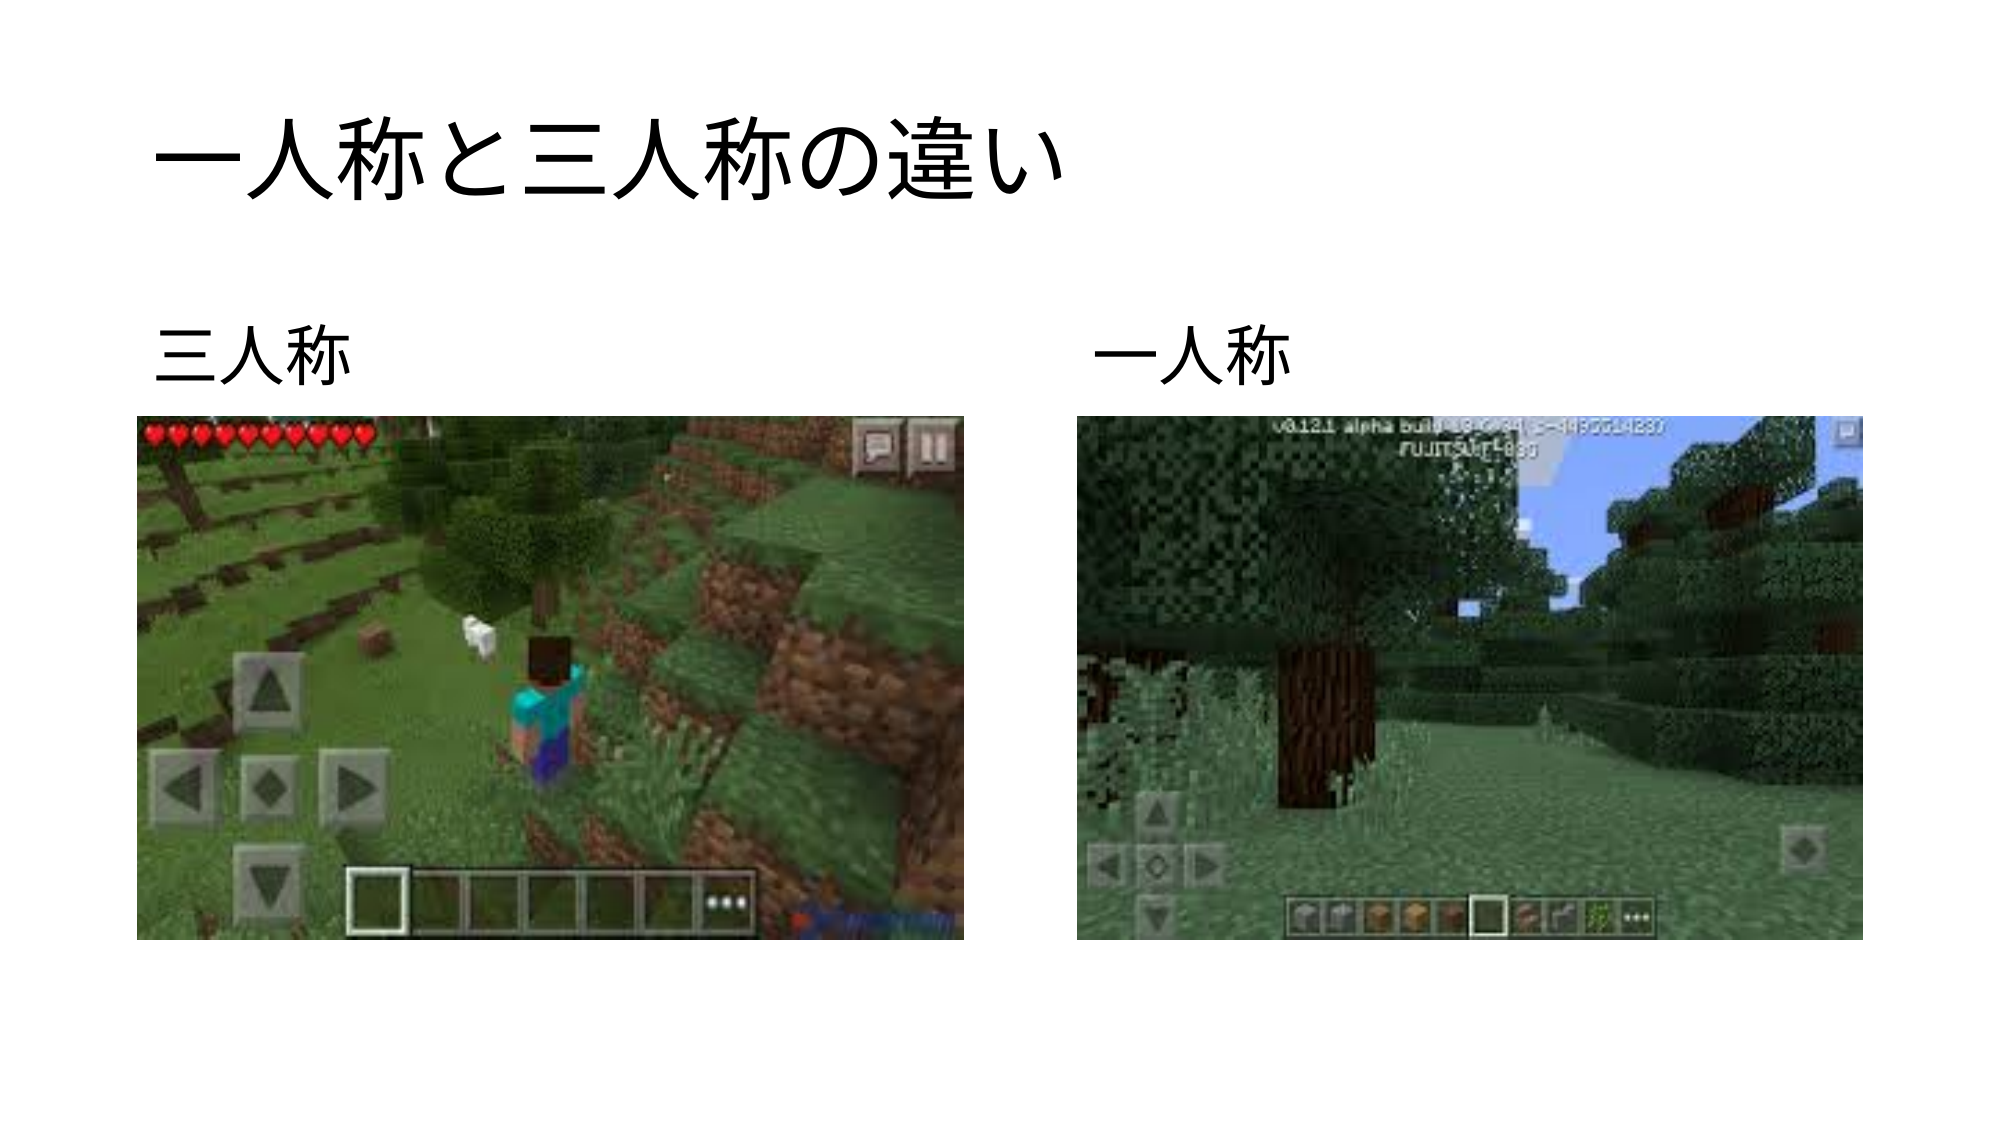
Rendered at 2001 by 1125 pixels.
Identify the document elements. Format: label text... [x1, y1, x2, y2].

text_box 三人称 [137, 306, 385, 402]
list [1077, 416, 1863, 940]
text_box 一人称 [1077, 306, 1326, 402]
picture [137, 416, 964, 940]
title 一人称と三人称の違い [137, 54, 1863, 273]
